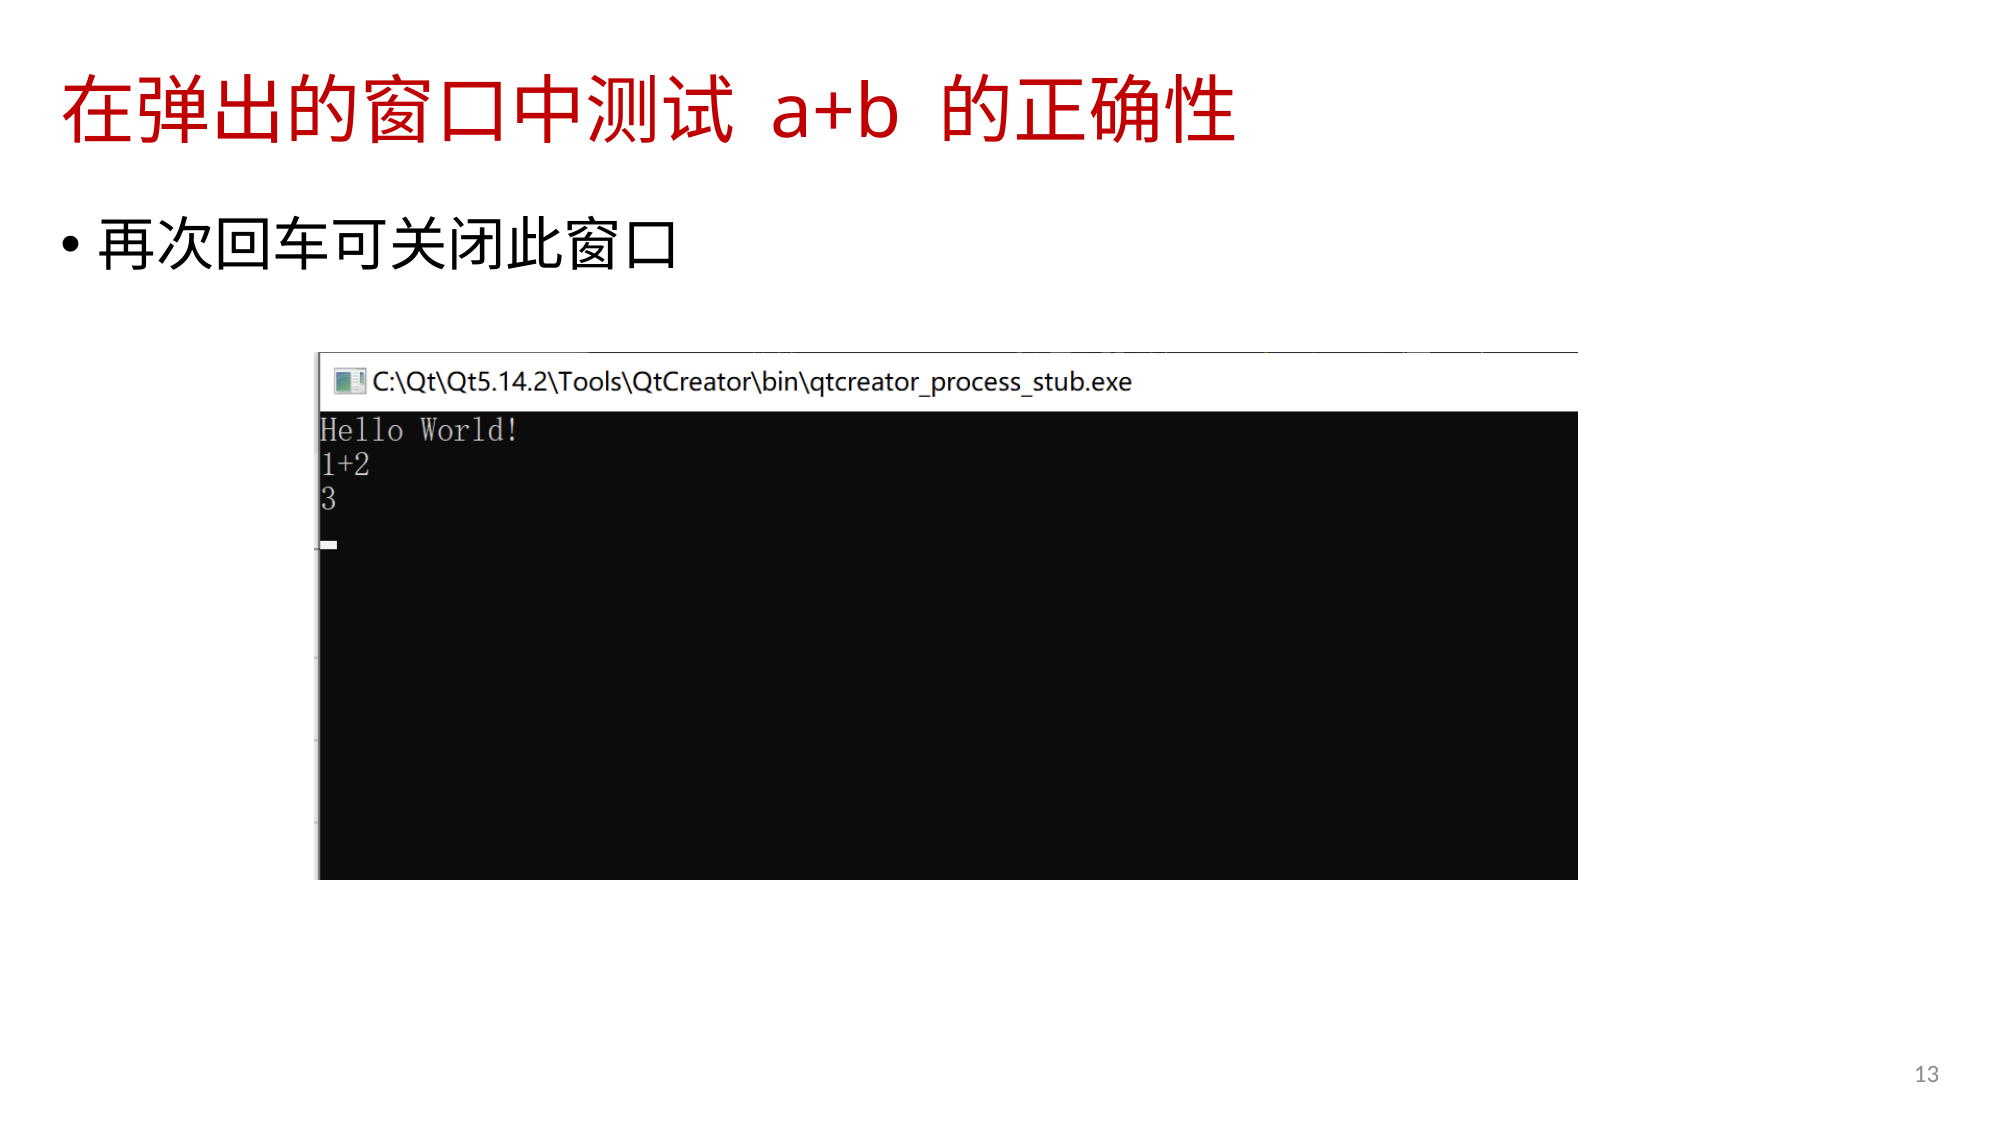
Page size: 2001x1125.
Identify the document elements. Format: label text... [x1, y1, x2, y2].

title 在弹出的窗口中测试 a+b 的正确性 [45, 59, 1955, 166]
list 再次回车可关闭此窗口 [45, 208, 1955, 1024]
picture [314, 352, 1578, 880]
slide_number 13 [1412, 1042, 1955, 1103]
